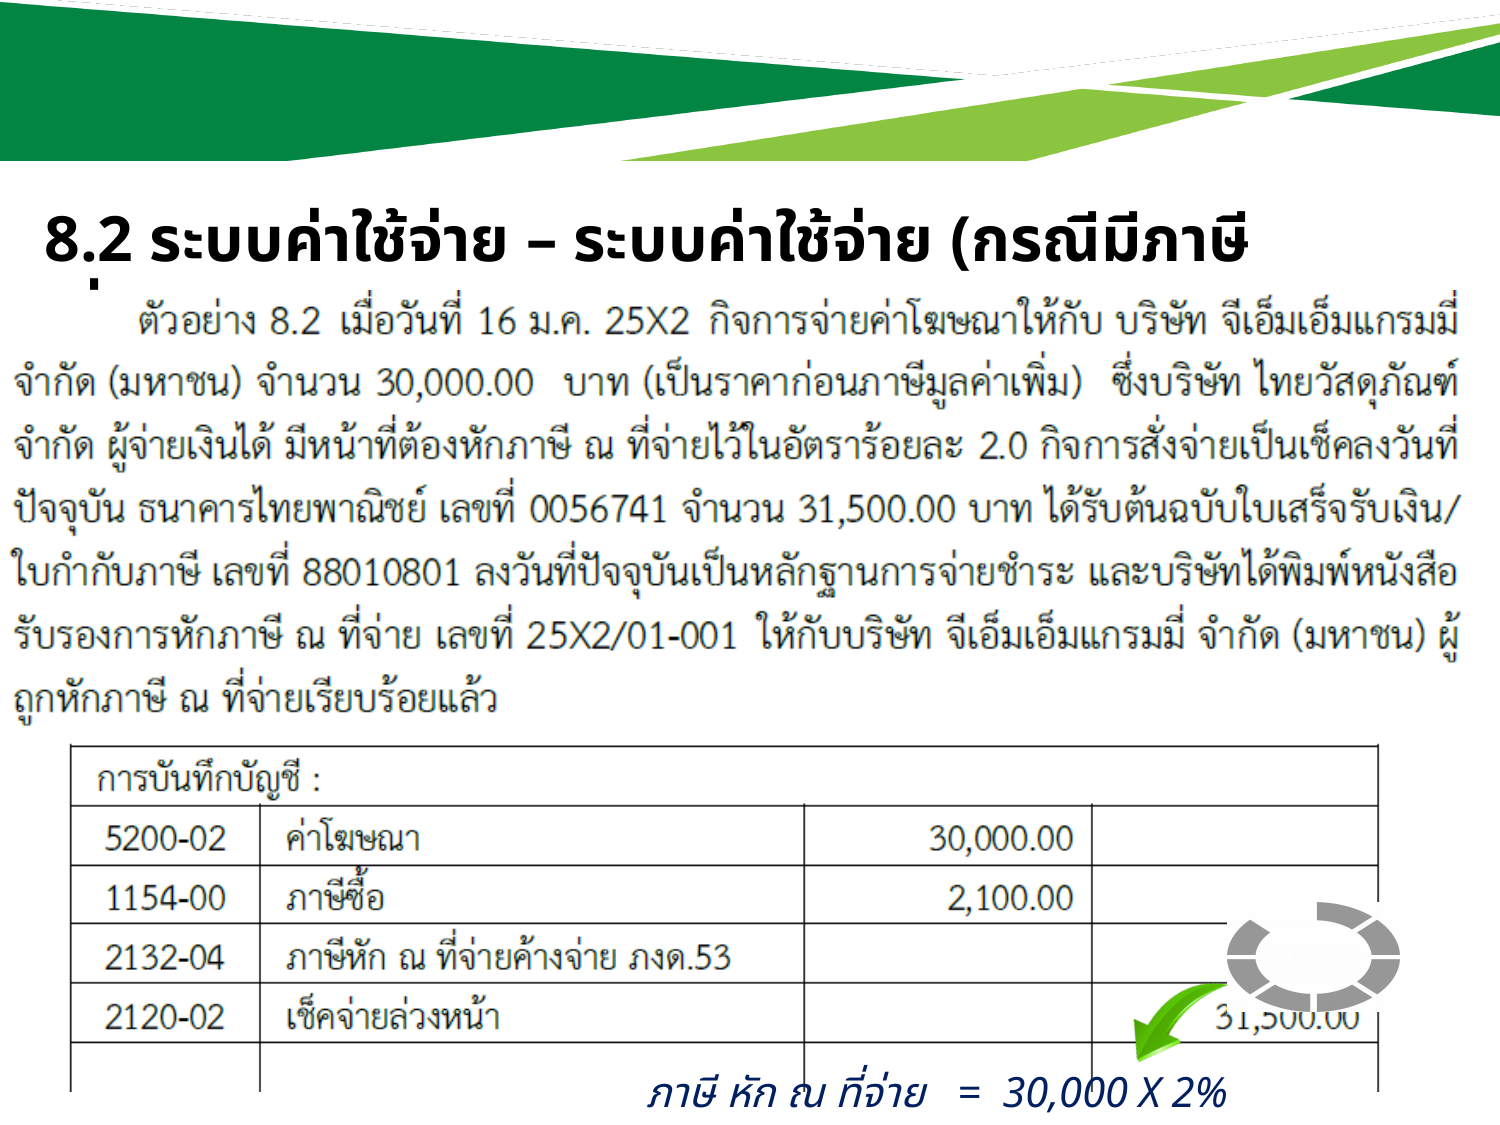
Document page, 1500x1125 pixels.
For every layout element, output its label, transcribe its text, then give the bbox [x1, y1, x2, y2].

picture [0, 290, 1483, 1092]
picture [0, 1, 1500, 161]
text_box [1124, 902, 1400, 1067]
text_box ภาษี หัก ณ ที่จ่าย = 30,000 X 2% [631, 1101, 1342, 1123]
text_box 8.2 ระบบค่าใช้จ่าย – ระบบค่าใช้จ่าย (กรณีมีภาษีเกี่ยวข้อง) [29, 184, 1500, 292]
